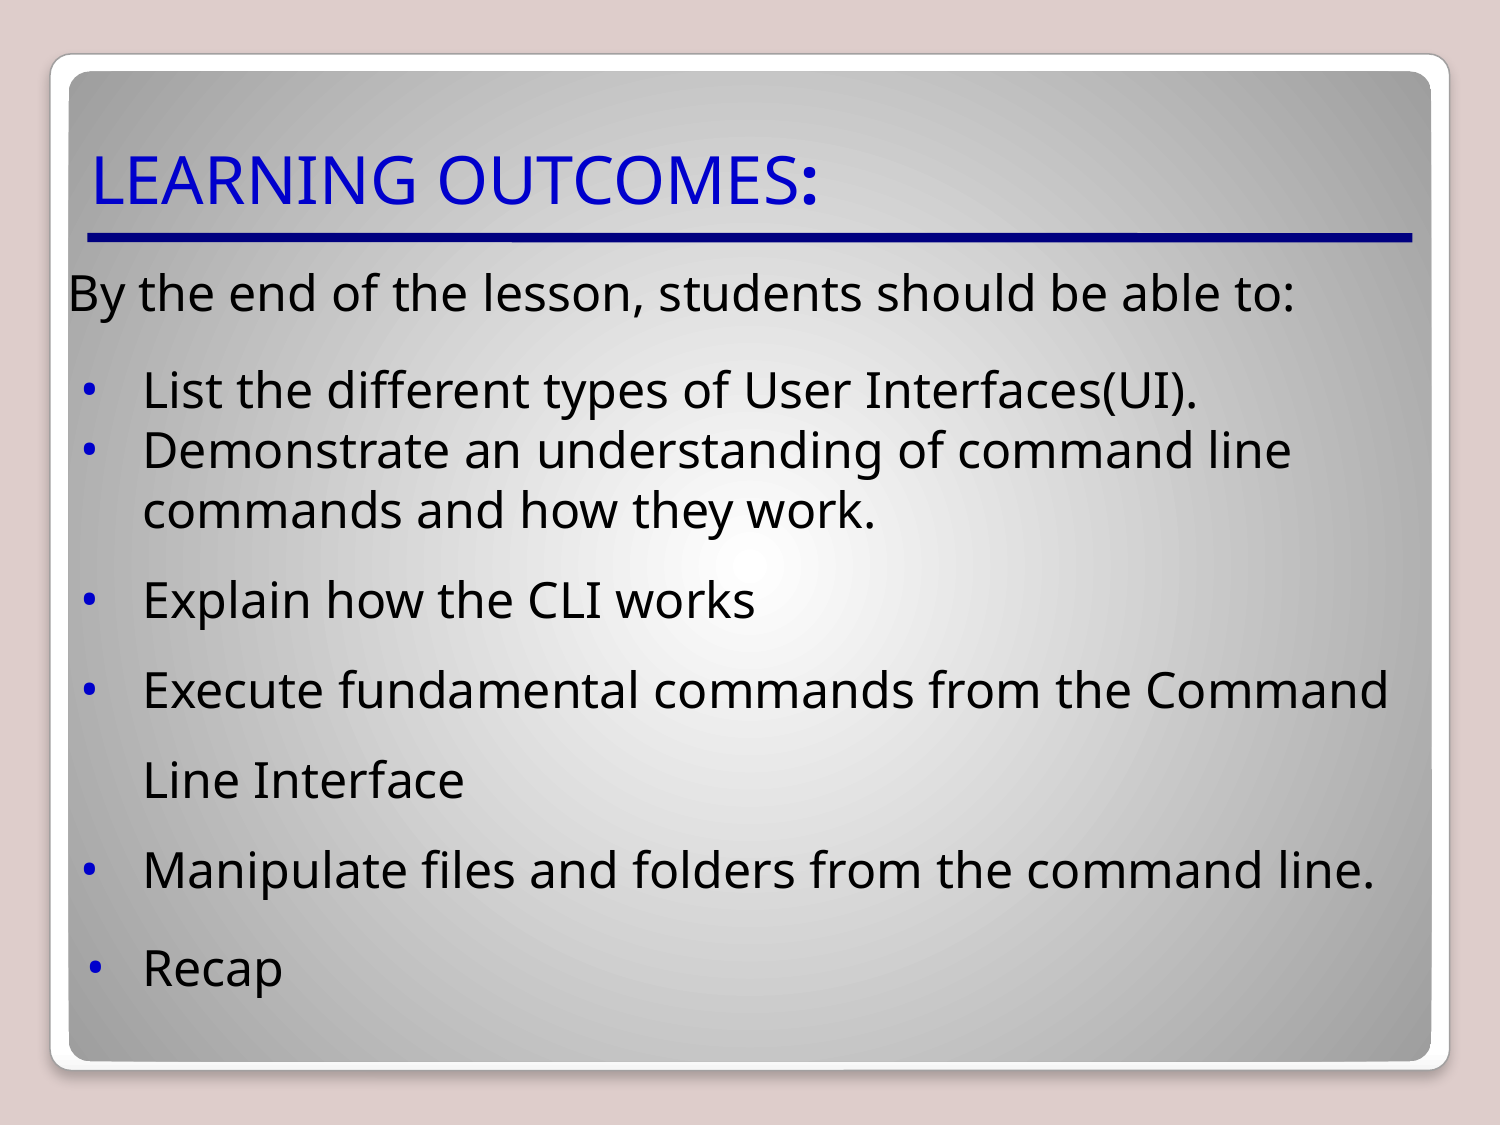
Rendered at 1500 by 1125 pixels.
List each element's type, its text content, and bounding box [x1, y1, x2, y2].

title LEARNING OUTCOMES: [75, 75, 1425, 223]
list By the end of the lesson, students should be able to: List the different types of User Interfaces(UI). Demonstrate an understanding of command line commands and how they work. Explain how the CLI works Execute fundamental commands from the Command Line Interface Manipulate files and folders from the command line. Recap [52, 223, 1448, 1087]
